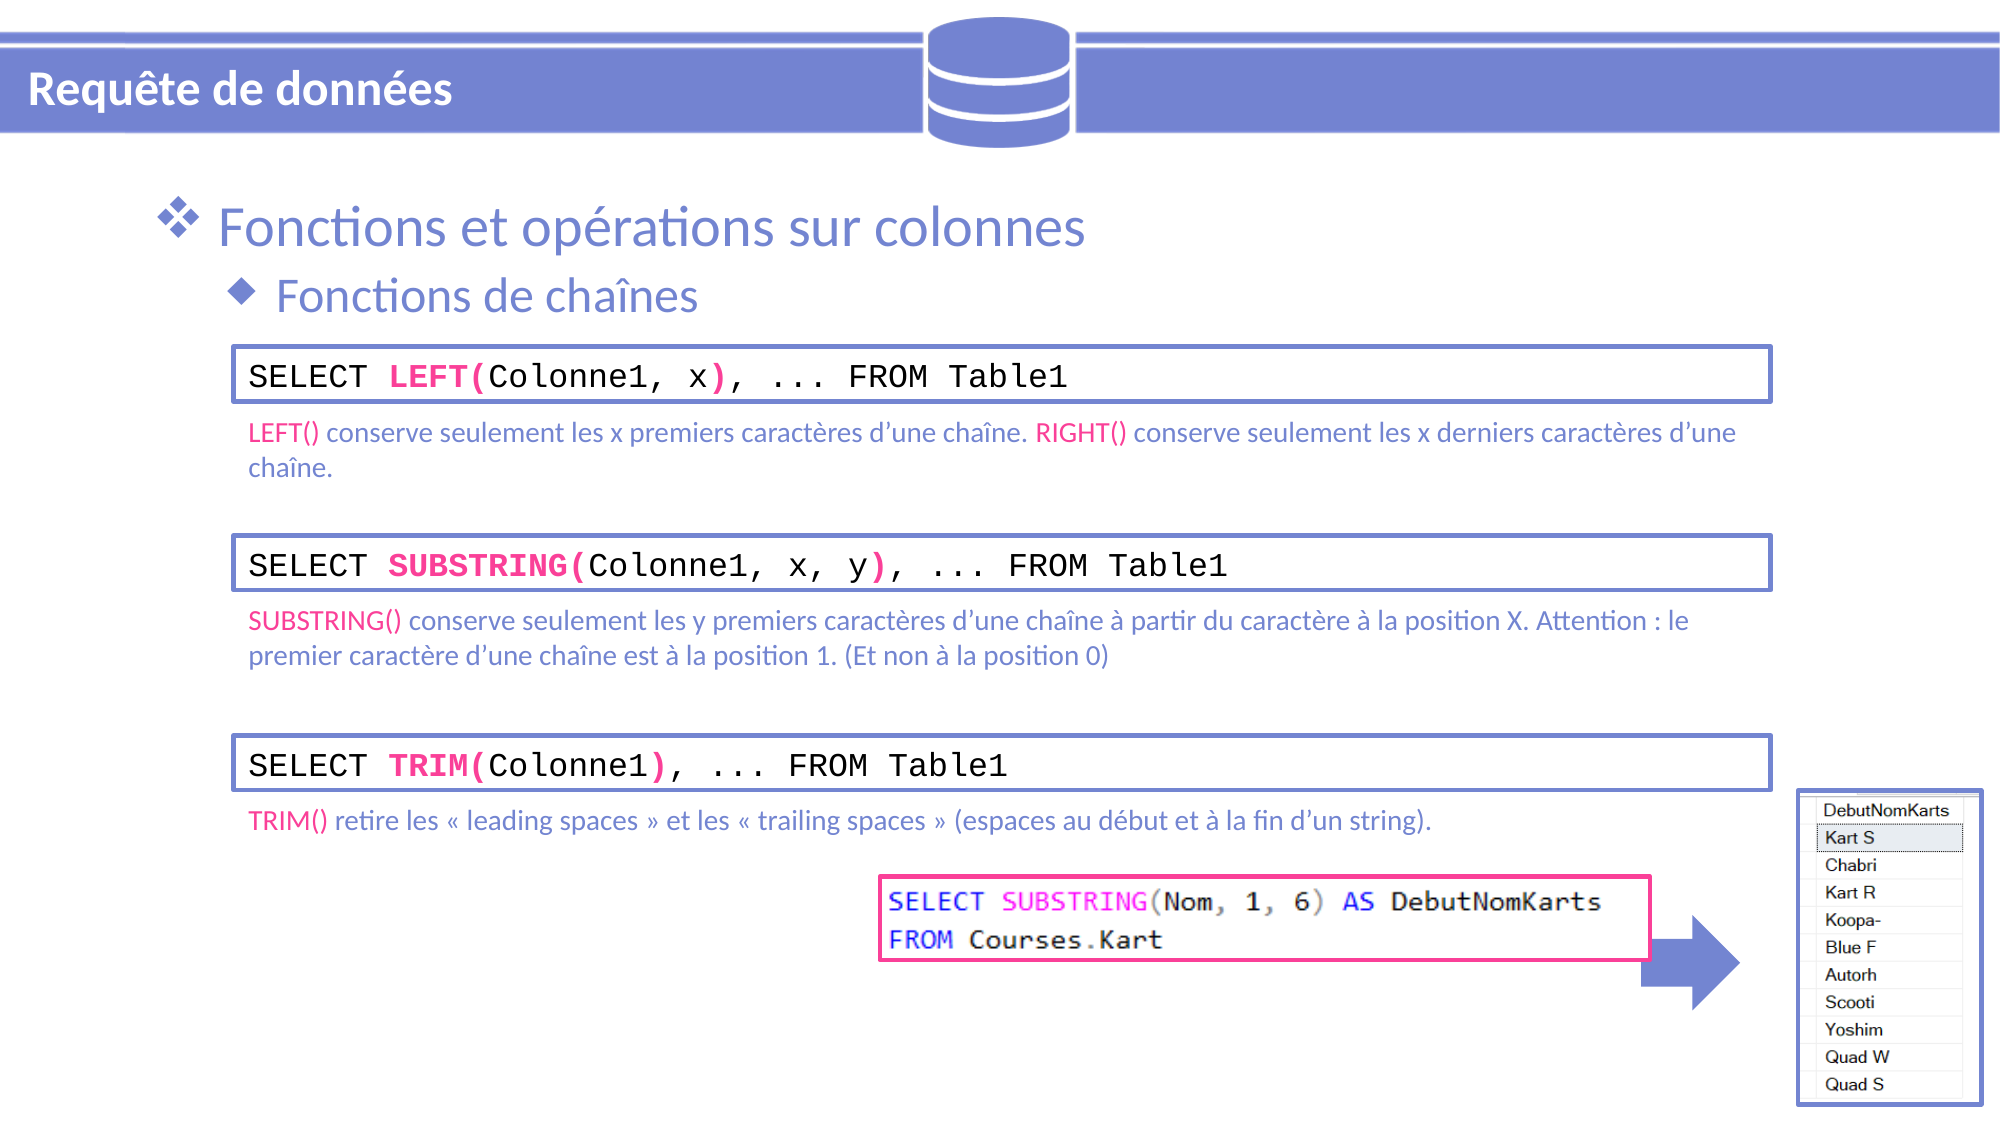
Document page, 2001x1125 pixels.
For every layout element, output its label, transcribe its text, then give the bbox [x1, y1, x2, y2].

text_box SELECT TRIM(Colonne1), ... FROM Table1 [233, 735, 1771, 791]
list Fonctions et opérations sur colonnes Fonctions de chaînes [137, 188, 1862, 1014]
text_box LEFT() conserve seulement les x premiers caractères d’une chaîne. RIGHT() conserve seulement les x derniers caractères d’une chaîne. [233, 405, 1771, 491]
text_box SELECT LEFT(Colonne1, x), ... FROM Table1 [233, 346, 1771, 402]
text_box SELECT SUBSTRING(Colonne1, x, y), ... FROM Table1 [233, 535, 1771, 591]
text_box SUBSTRING() conserve seulement les y premiers caractères d’une chaîne à partir du caractère à la position X. Attention : le premier caractère d’une chaîne est à la position 1. (Et non à la position 0) [233, 594, 1771, 679]
picture [881, 878, 1648, 958]
picture [0, 4, 2000, 161]
picture [1800, 792, 1979, 1102]
text_box TRIM() retire les « leading spaces » et les « trailing spaces » (espaces au début et à la fin d’un string). [233, 794, 1771, 844]
text_box [1640, 912, 1742, 1013]
title Requête de données [12, 58, 913, 120]
